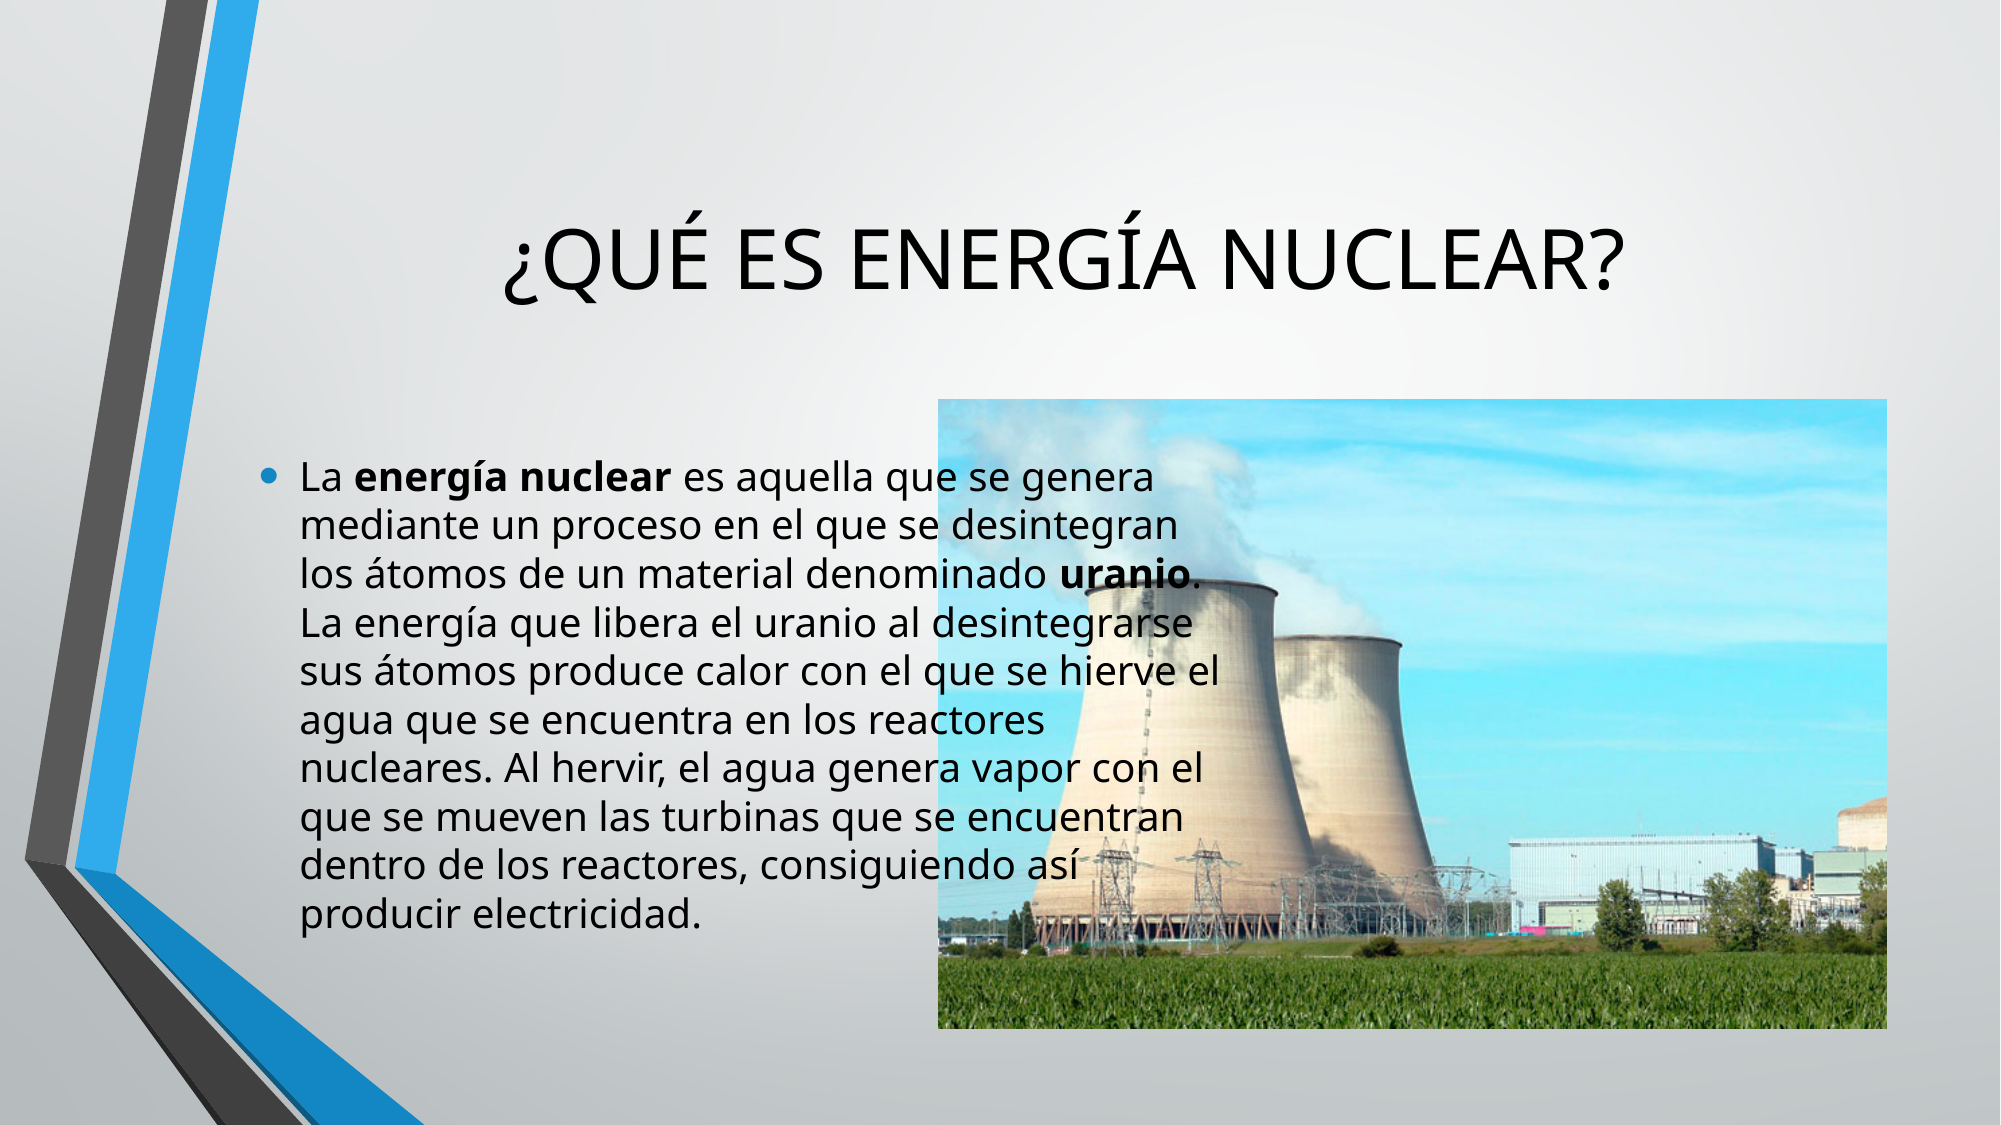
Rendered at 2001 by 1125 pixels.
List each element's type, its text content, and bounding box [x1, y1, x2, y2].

picture [937, 399, 1888, 1030]
list La energía nuclear es aquella que se genera mediante un proceso en el que se desintegran los átomos de un material denominado uranio. La energía que libera el uranio al desintegrarse sus átomos produce calor con el que se hierve el agua que se encuentra en los reactores nucleares. Al hervir, el agua genera vapor con el que se mueven las turbinas que se encuentran dentro de los reactores, consiguiendo así producir electricidad. [243, 437, 937, 950]
title ¿QUÉ ES ENERGÍA NUCLEAR? [243, 112, 1887, 400]
